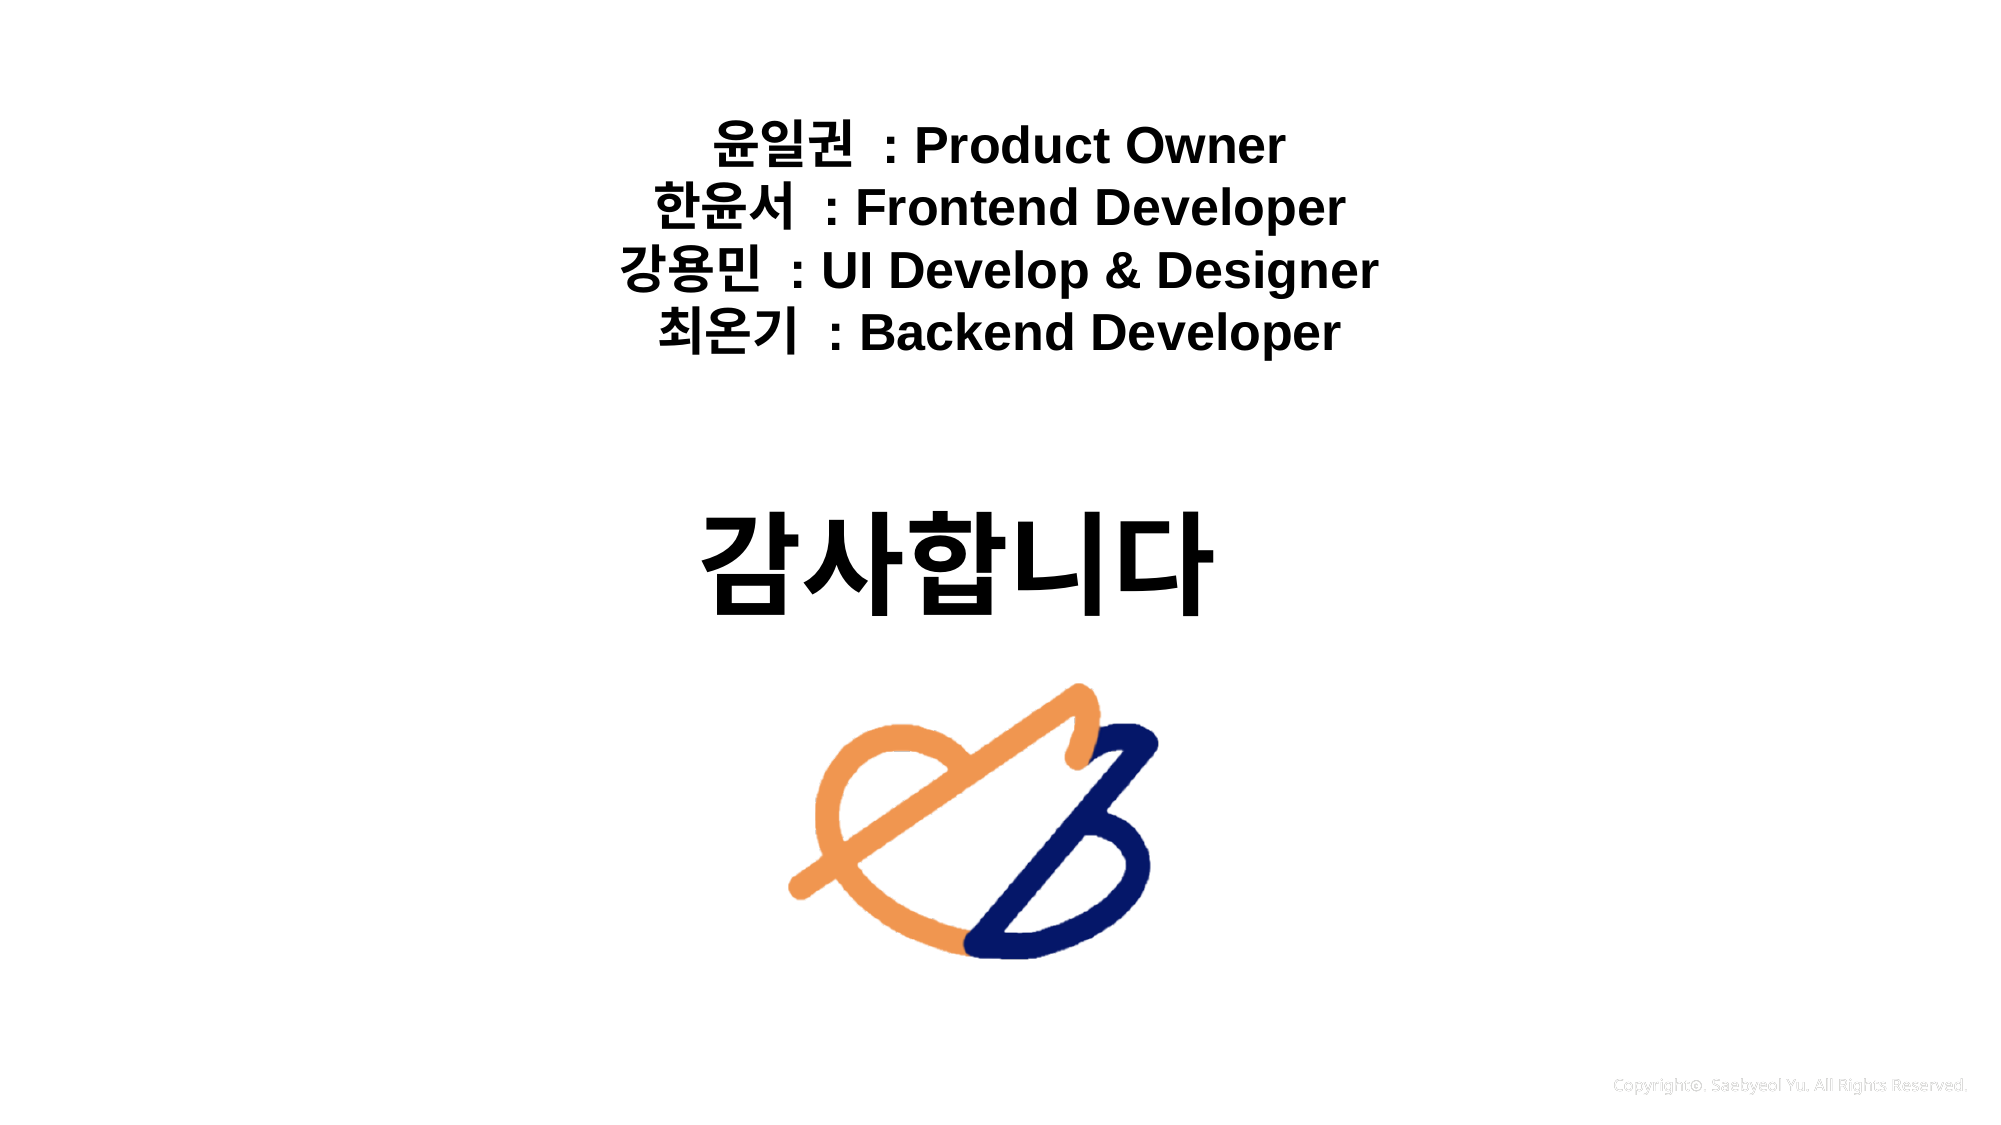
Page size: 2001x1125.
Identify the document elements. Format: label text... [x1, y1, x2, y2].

text_box Copyrightⓒ. Saebyeol Yu. All Rights Reserved. [1598, 1067, 1984, 1102]
text_box 감사합니다 [683, 486, 1231, 637]
text_box 윤일권 : Product Owner 한윤서 : Frontend Developer 강용민 : UI Develop & Designer 최온기 : Backend Developer [555, 103, 1445, 369]
picture [786, 682, 1159, 960]
